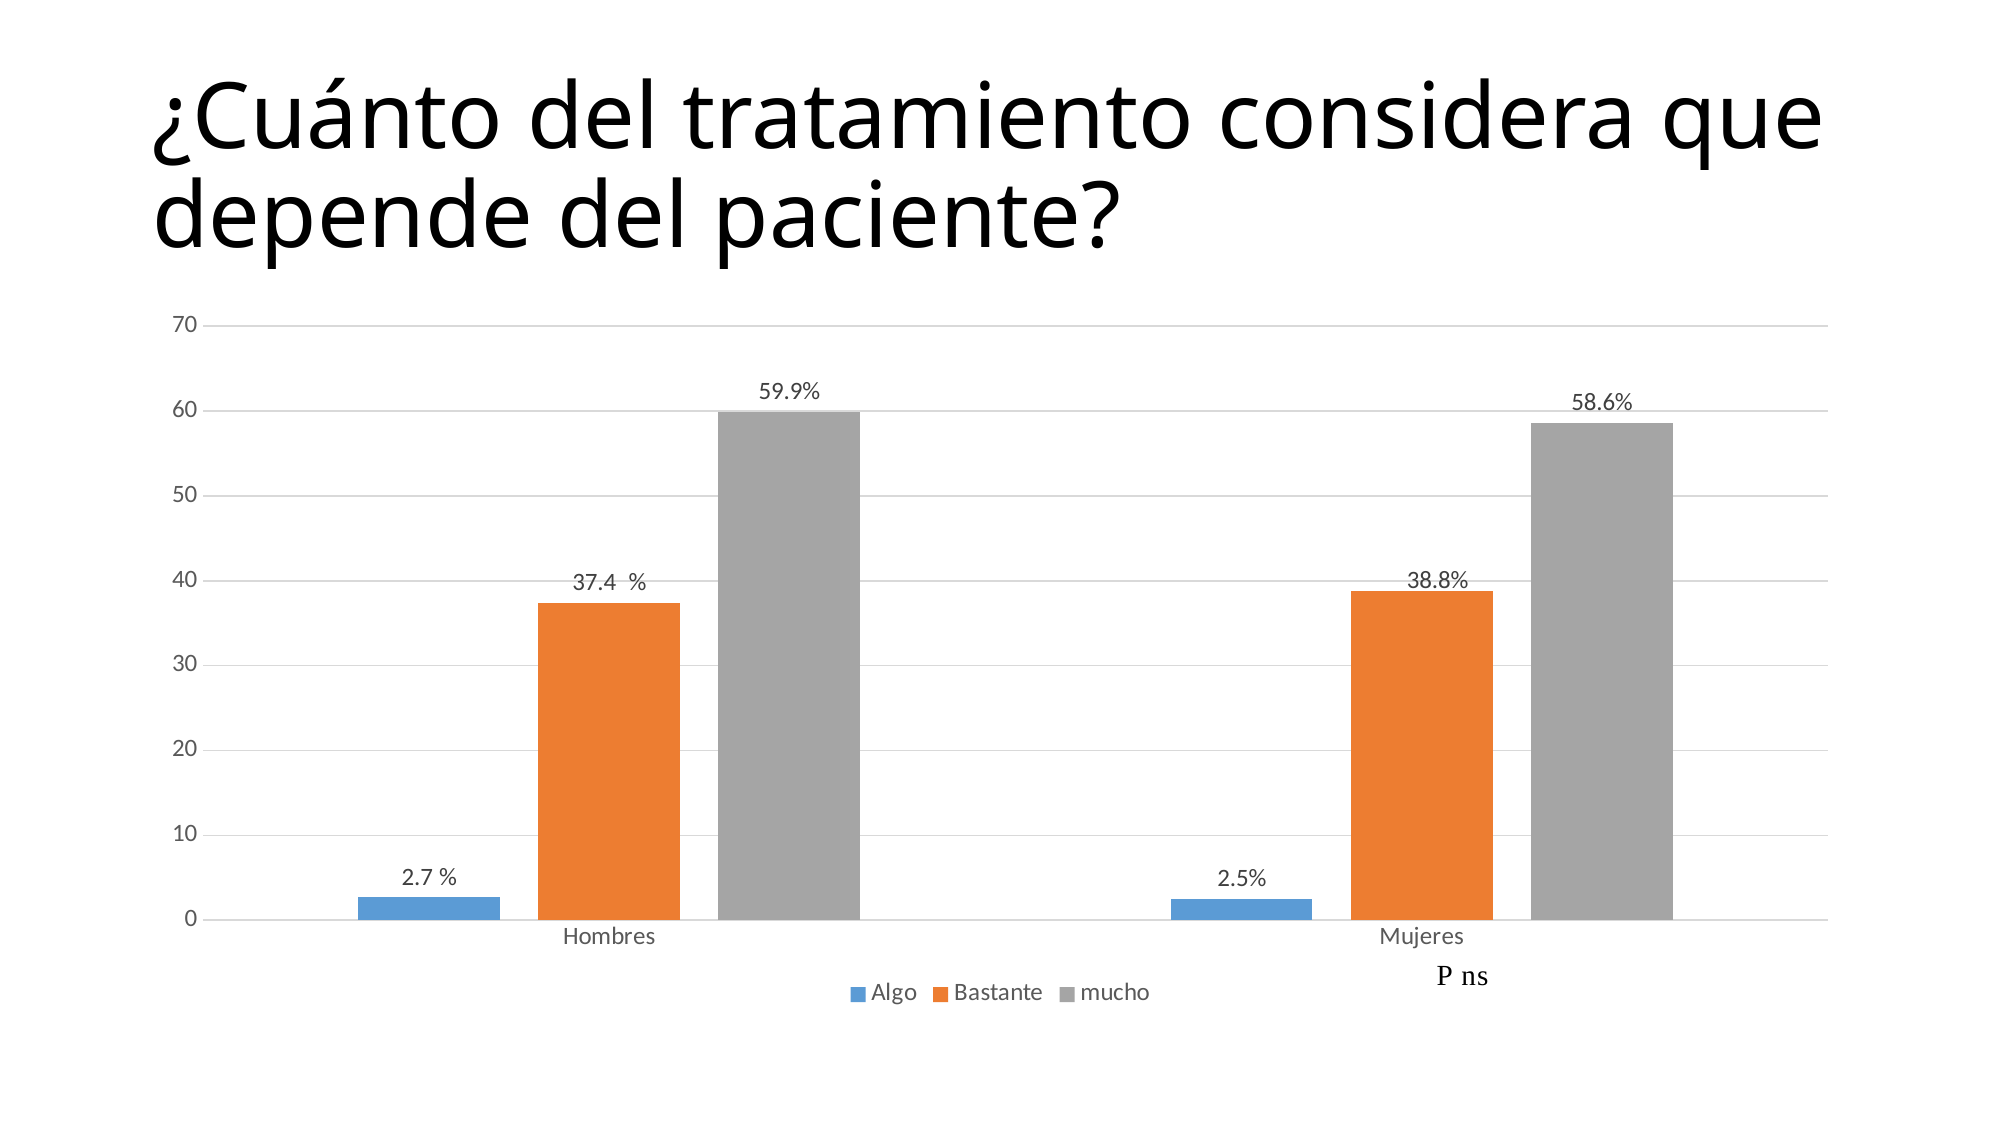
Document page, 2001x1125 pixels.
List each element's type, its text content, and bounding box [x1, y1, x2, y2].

chart [137, 299, 1863, 1014]
title ¿Cuánto del tratamiento considera que depende del paciente? [137, 59, 1863, 278]
